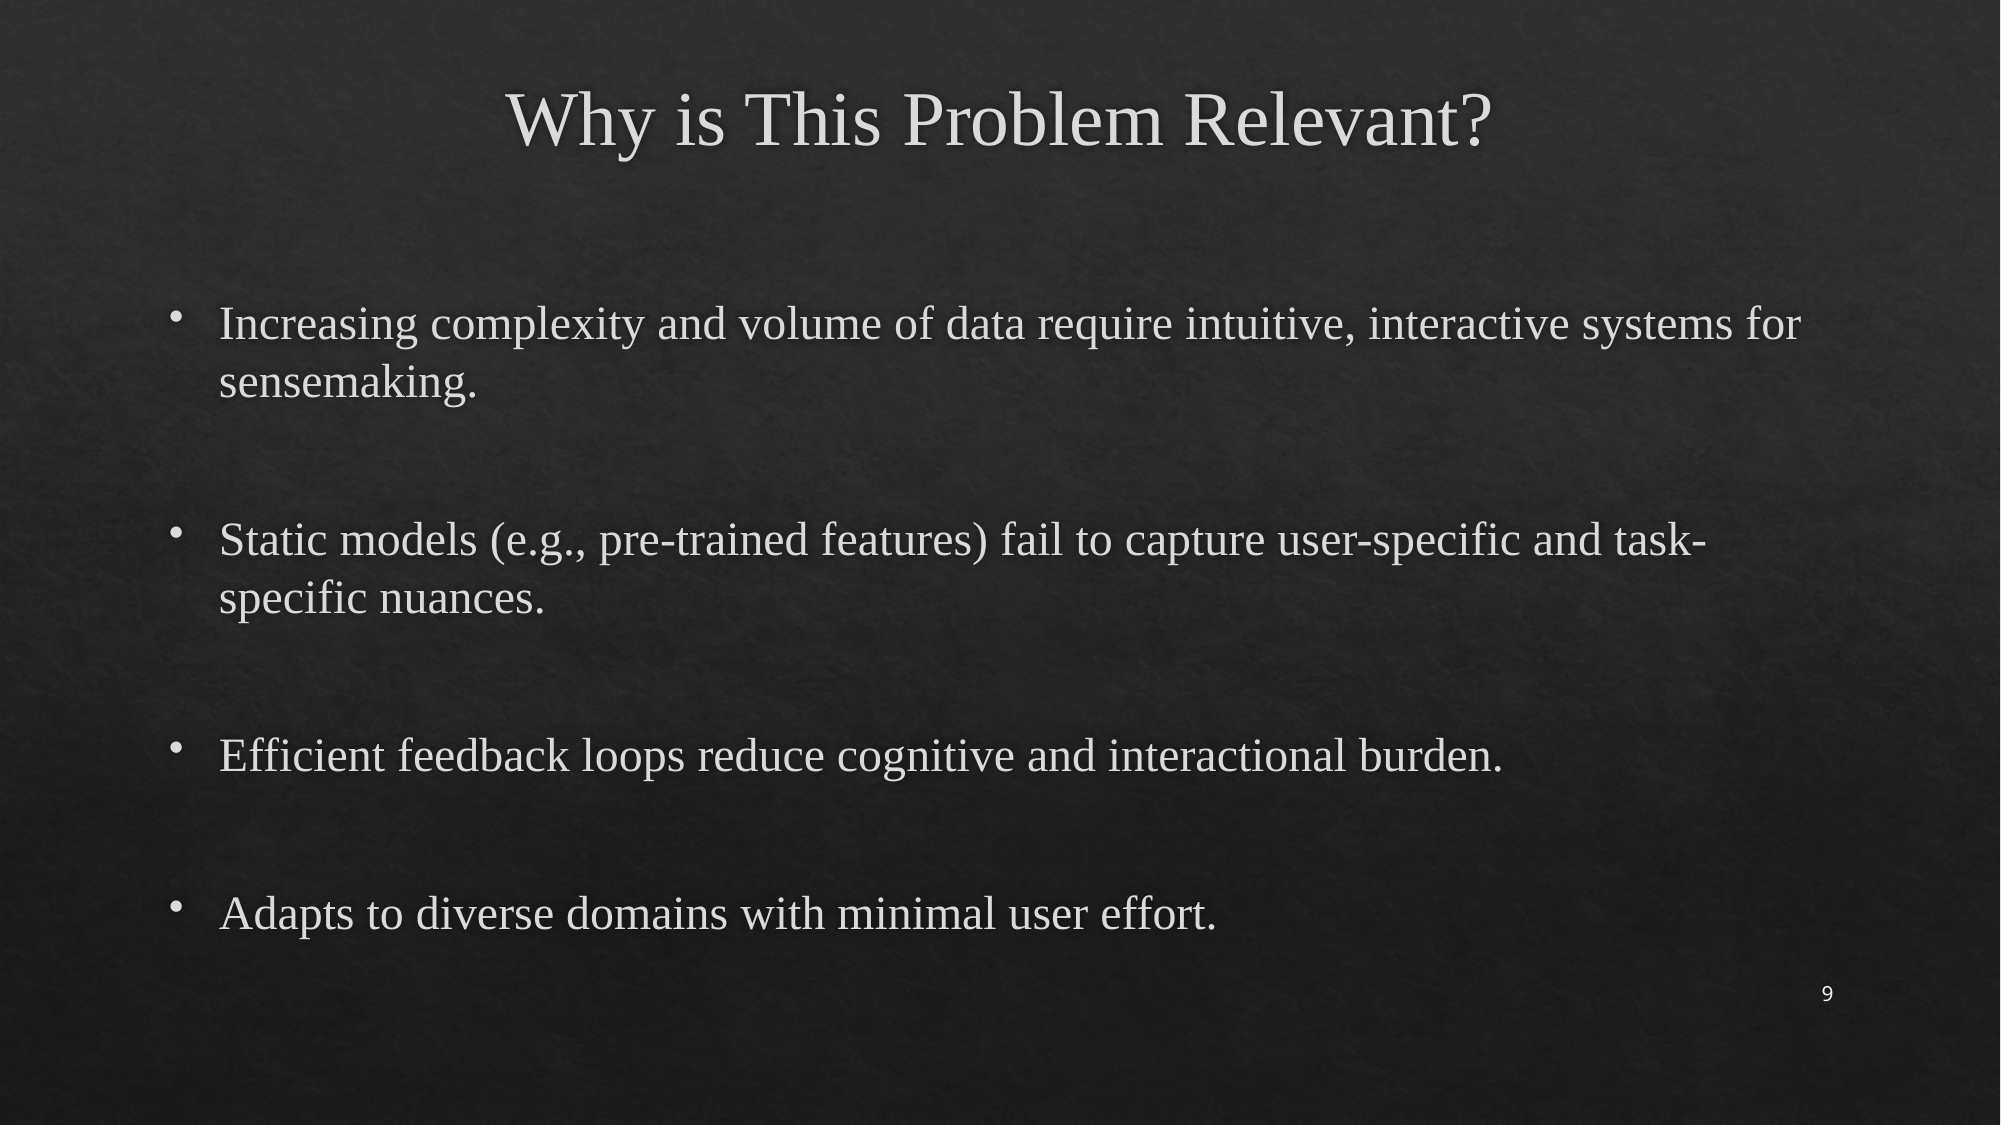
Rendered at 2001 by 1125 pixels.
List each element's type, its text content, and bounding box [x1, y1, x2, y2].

slide_number 9 [1724, 965, 1849, 1025]
title Why is This Problem Relevant? [137, 59, 1863, 169]
list Increasing complexity and volume of data require intuitive, interactive systems for sensemaking. Static models (e.g., pre-trained features) fail to capture user-specific and task-specific nuances. Efficient feedback loops reduce cognitive and interactional burden. Adapts to diverse domains with minimal user effort. [149, 284, 1849, 950]
